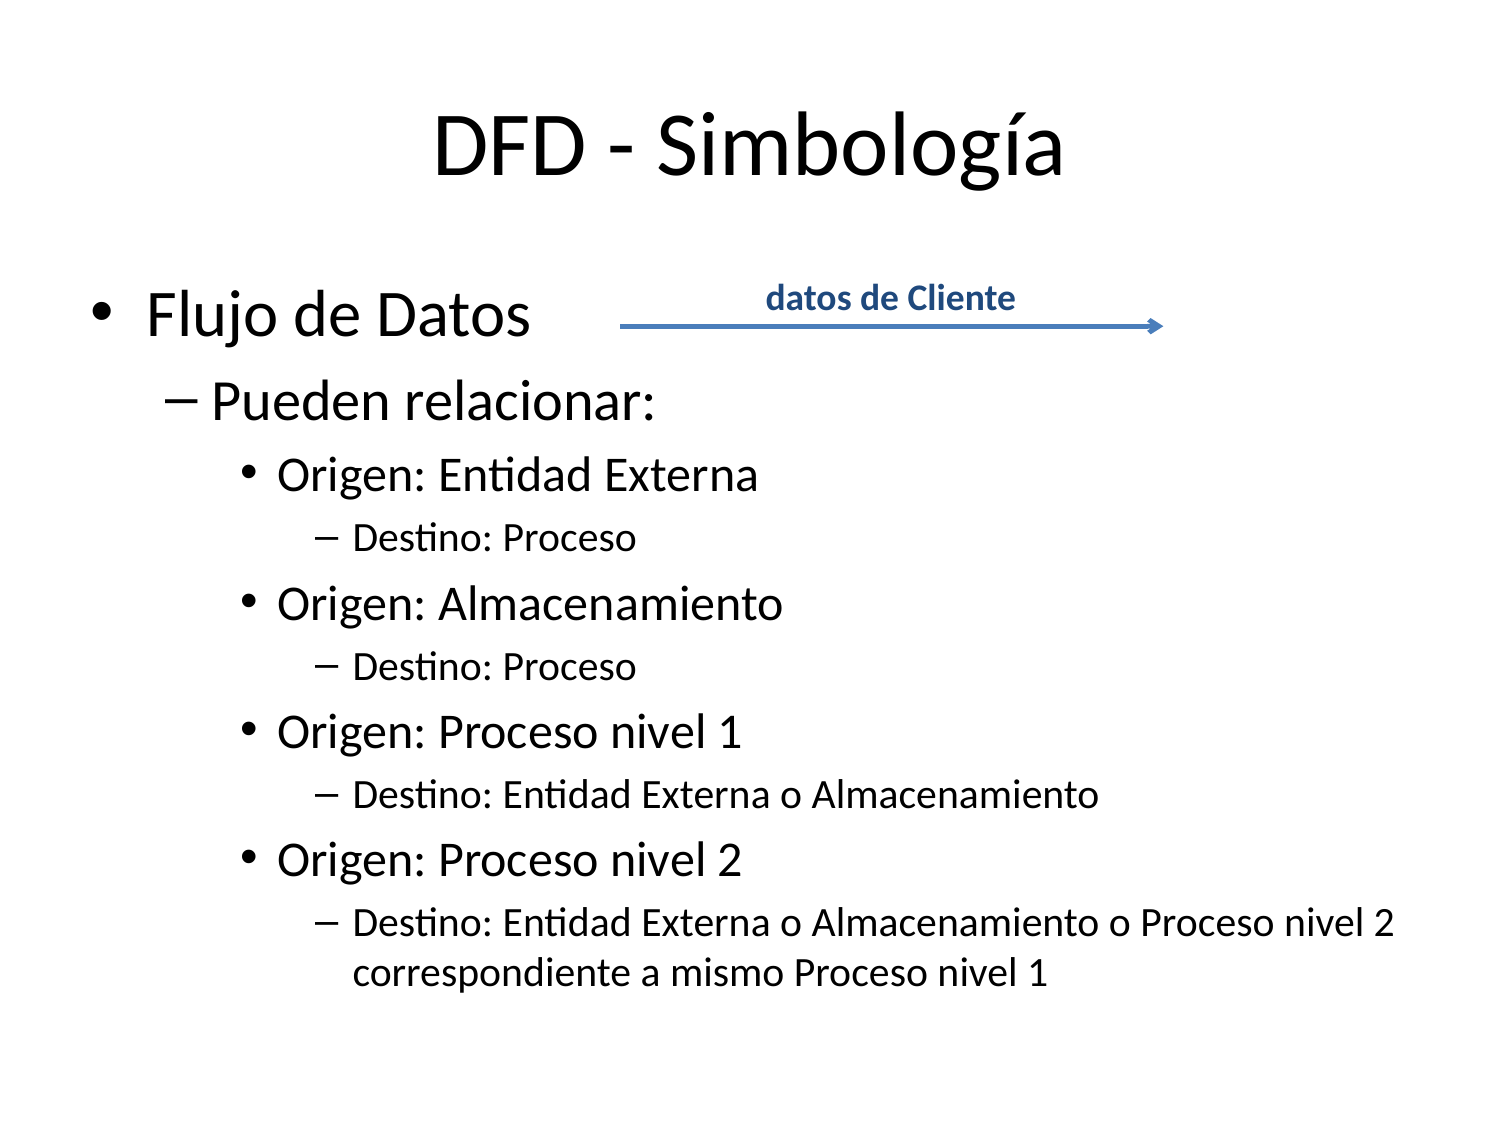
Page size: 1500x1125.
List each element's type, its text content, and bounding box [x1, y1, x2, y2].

text_box datos de Cliente [750, 265, 1032, 325]
list Flujo de Datos Pueden relacionar: Origen: Entidad Externa Destino: Proceso Origen: Almacenamiento Destino: Proceso Origen: Proceso nivel 1 Destino: Entidad Externa o Almacenamiento Origen: Proceso nivel 2 Destino: Entidad Externa o Almacenamiento o Proceso nivel 2 correspondiente a mismo Proceso nivel 1 [75, 262, 1425, 1005]
title DFD - Simbología [75, 45, 1425, 233]
